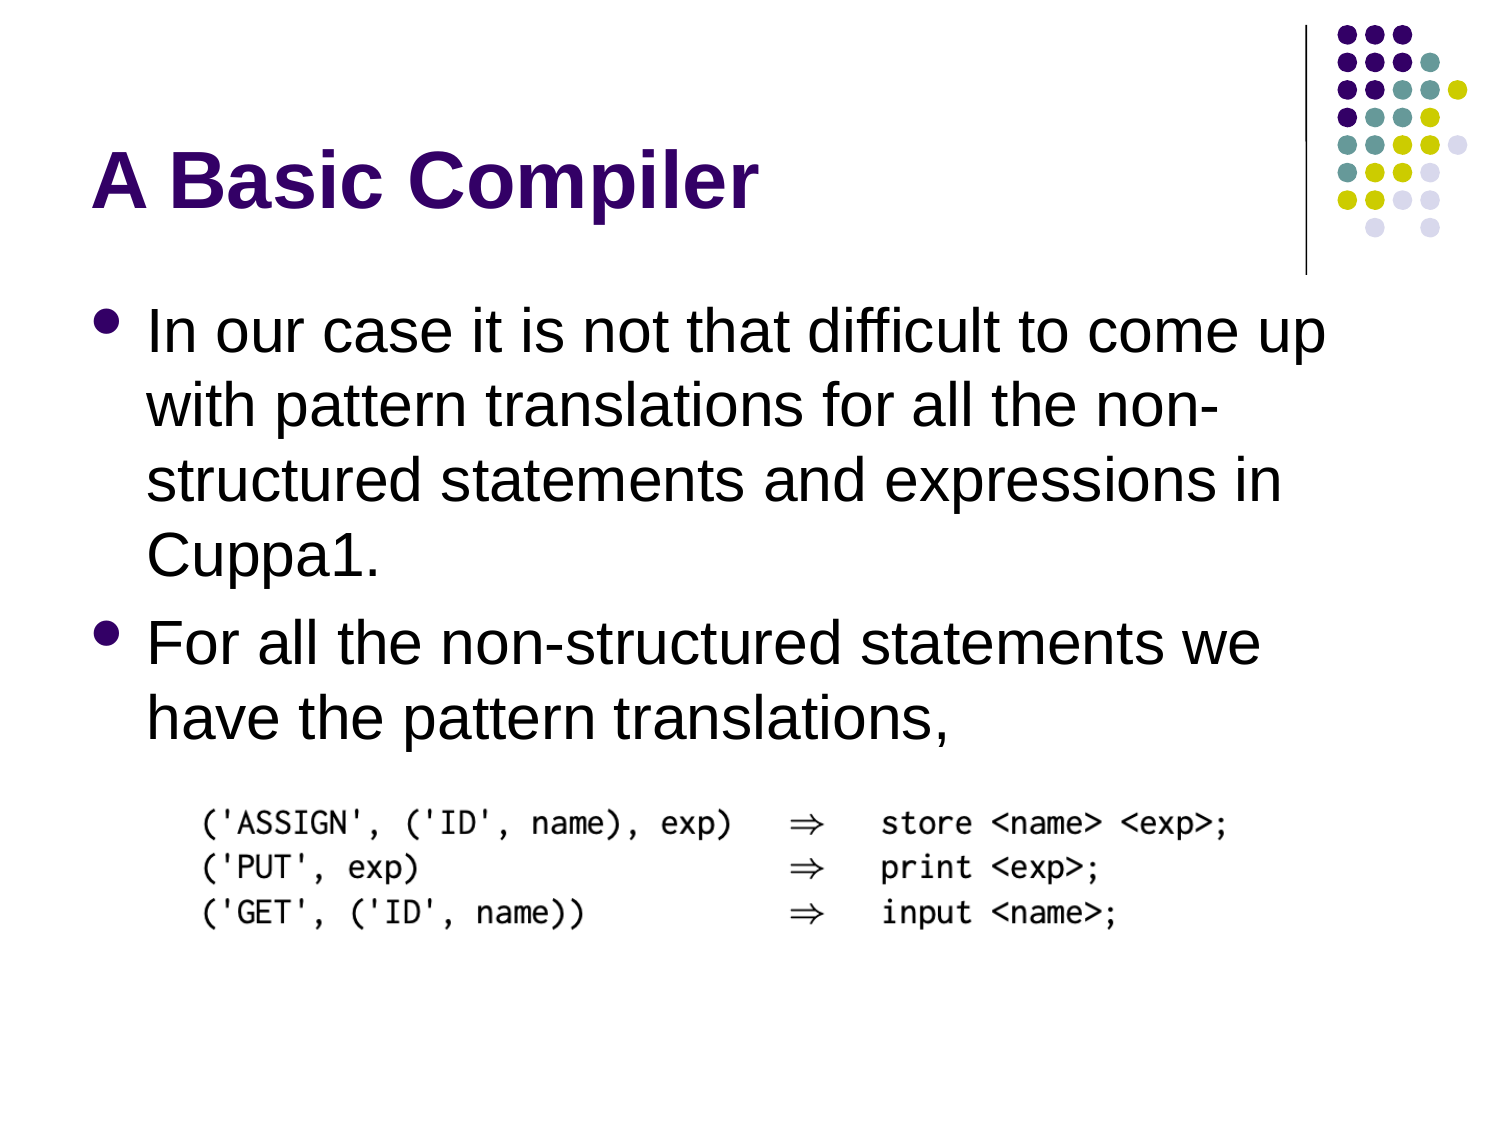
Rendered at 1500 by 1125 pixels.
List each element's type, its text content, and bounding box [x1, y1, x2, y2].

list In our case it is not that difficult to come up with pattern translations for all the non-structured statements and expressions in Cuppa1. For all the non-structured statements we have the pattern translations, [75, 282, 1425, 775]
picture [187, 775, 1278, 958]
title A Basic Compiler [75, 20, 1313, 233]
